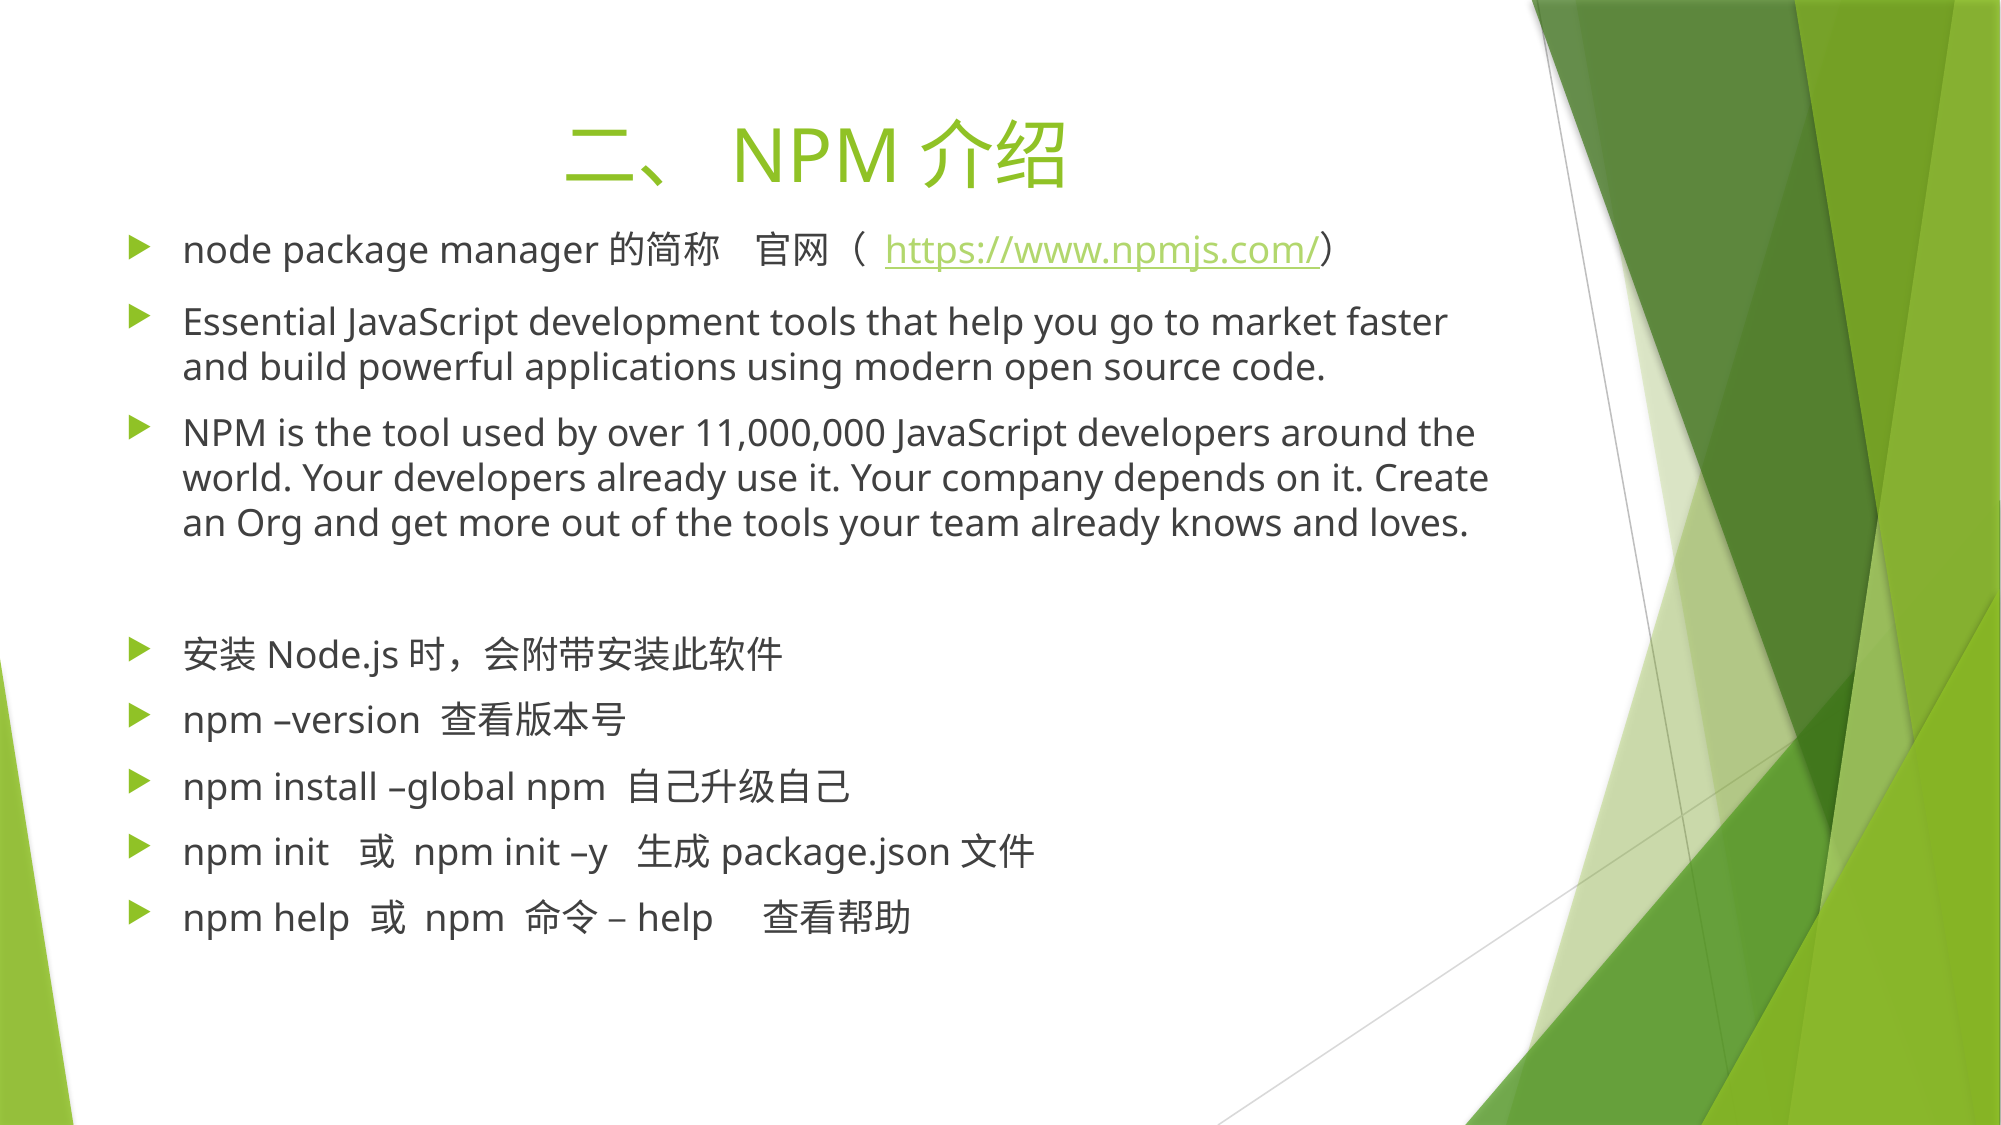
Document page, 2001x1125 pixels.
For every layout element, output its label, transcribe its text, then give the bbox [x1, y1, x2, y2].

title 二、NPM介绍 [111, 99, 1522, 218]
list node package manager的简称 官网（ https://www.npmjs.com/） Essential JavaScript development tools that help you go to market faster and build powerful applications using modern open source code. NPM is the tool used by over 11,000,000 JavaScript developers around the world. Your developers already use it. Your company depends on it. Create an Org and get more out of the tools your team already knows and loves. 安装Node.js时，会附带安装此软件 npm –version 查看版本号 npm install –global npm 自己升级自己 npm init 或 npm init –y 生成package.json文件 npm help 或 npm 命令 –help 查看帮助 [111, 218, 1522, 991]
